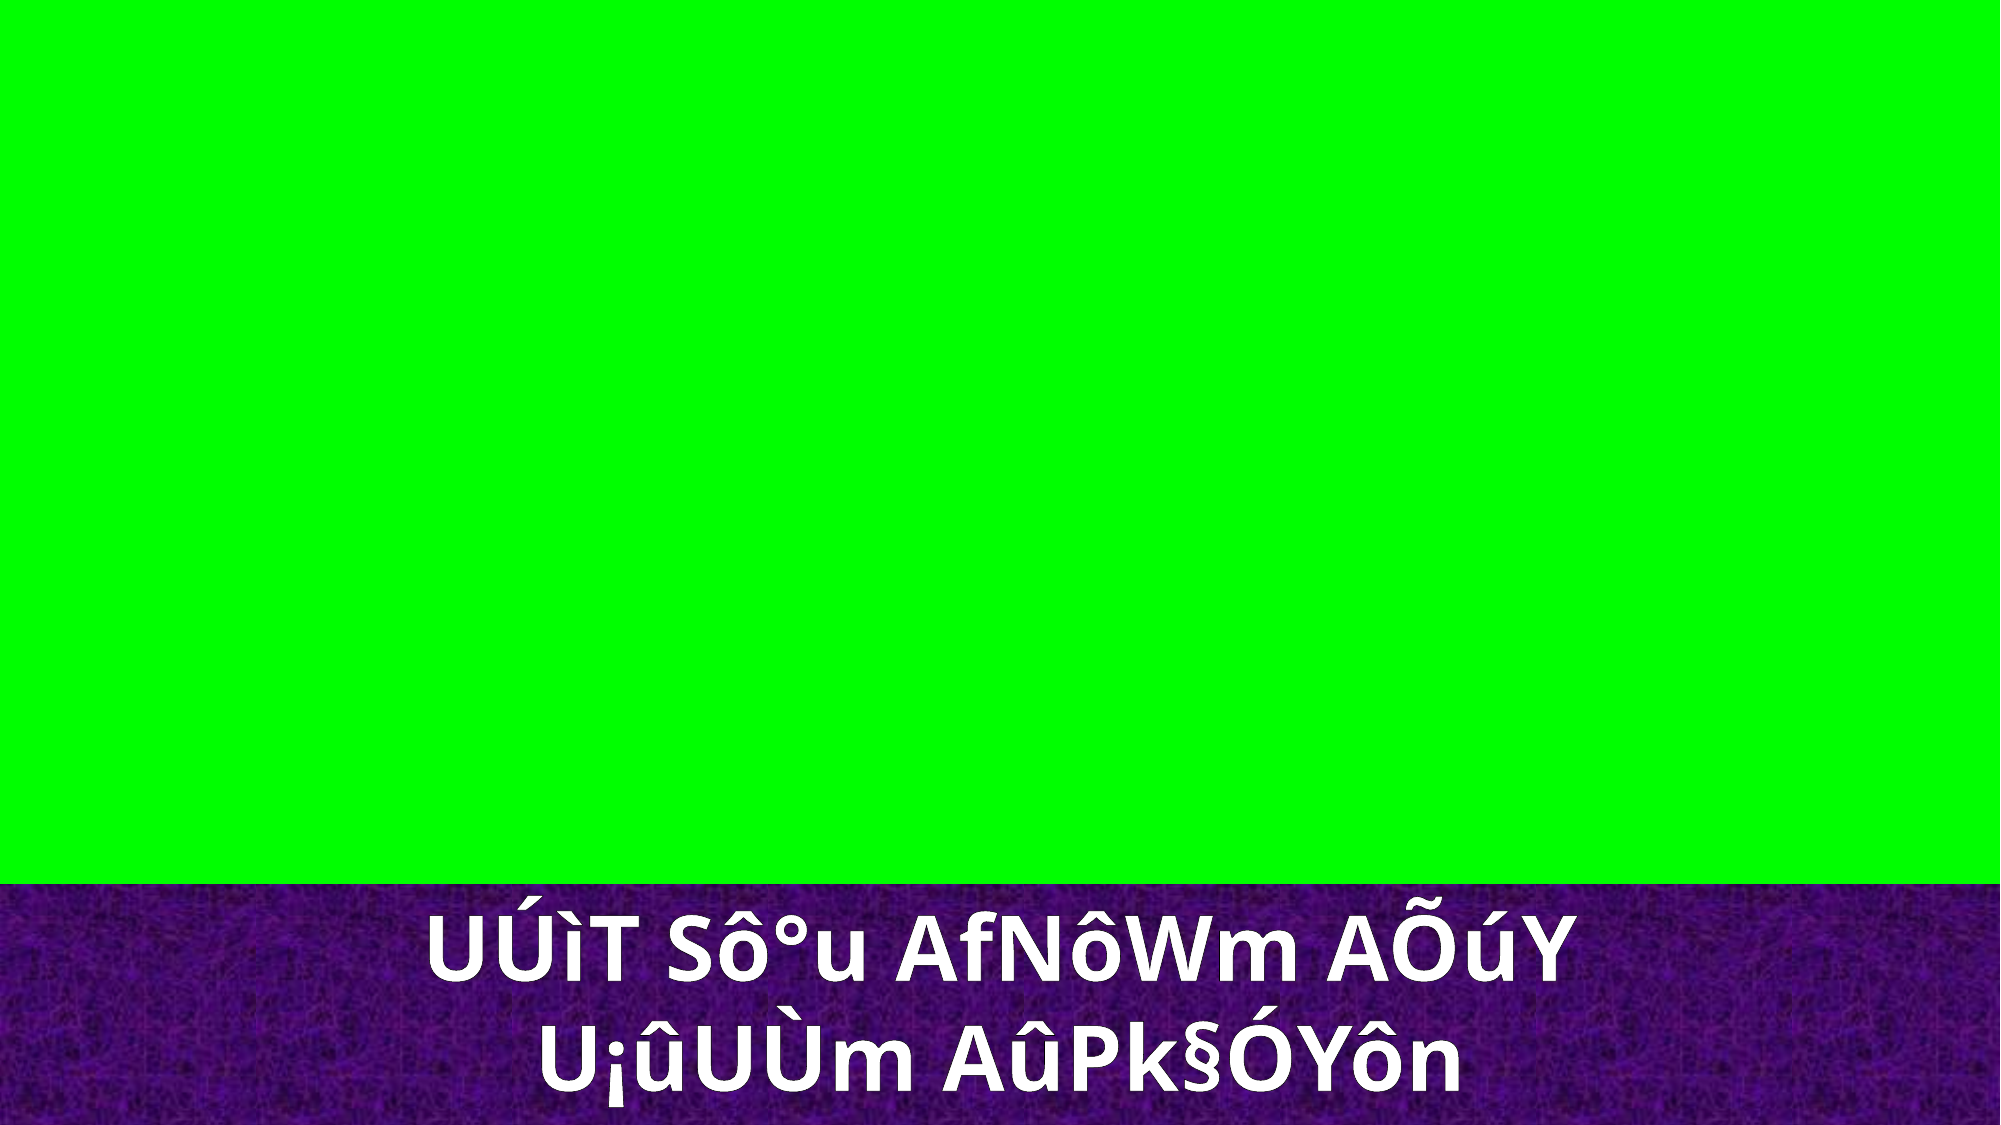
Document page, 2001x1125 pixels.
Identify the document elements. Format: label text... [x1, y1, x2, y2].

text_box UÚìT Sô°u AfNôWm AÕúY U¡ûUÙm AûPk§ÓYôn [338, 882, 1662, 1117]
text_box [0, 884, 2000, 1125]
